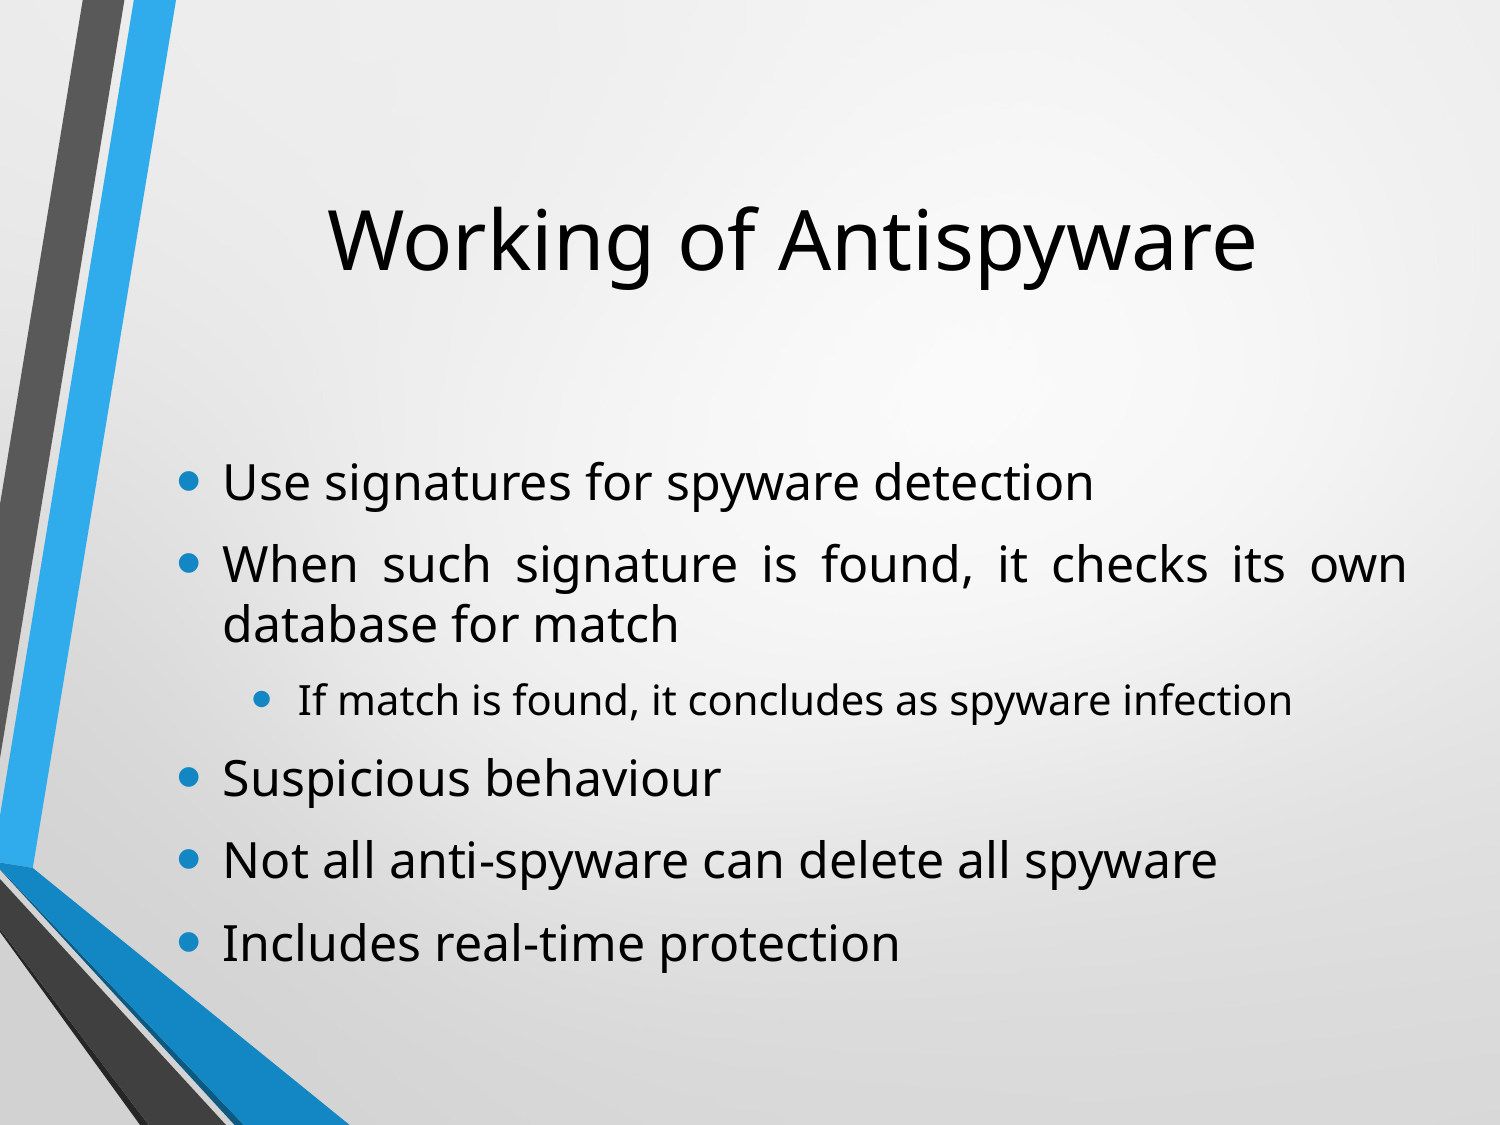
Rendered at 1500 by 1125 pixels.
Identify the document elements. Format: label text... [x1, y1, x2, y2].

title Working of Antispyware [161, 75, 1425, 400]
list Use signatures for spyware detection When such signature is found, it checks its own database for match If match is found, it concludes as spyware infection Suspicious behaviour Not all anti-spyware can delete all spyware Includes real-time protection [161, 437, 1425, 985]
